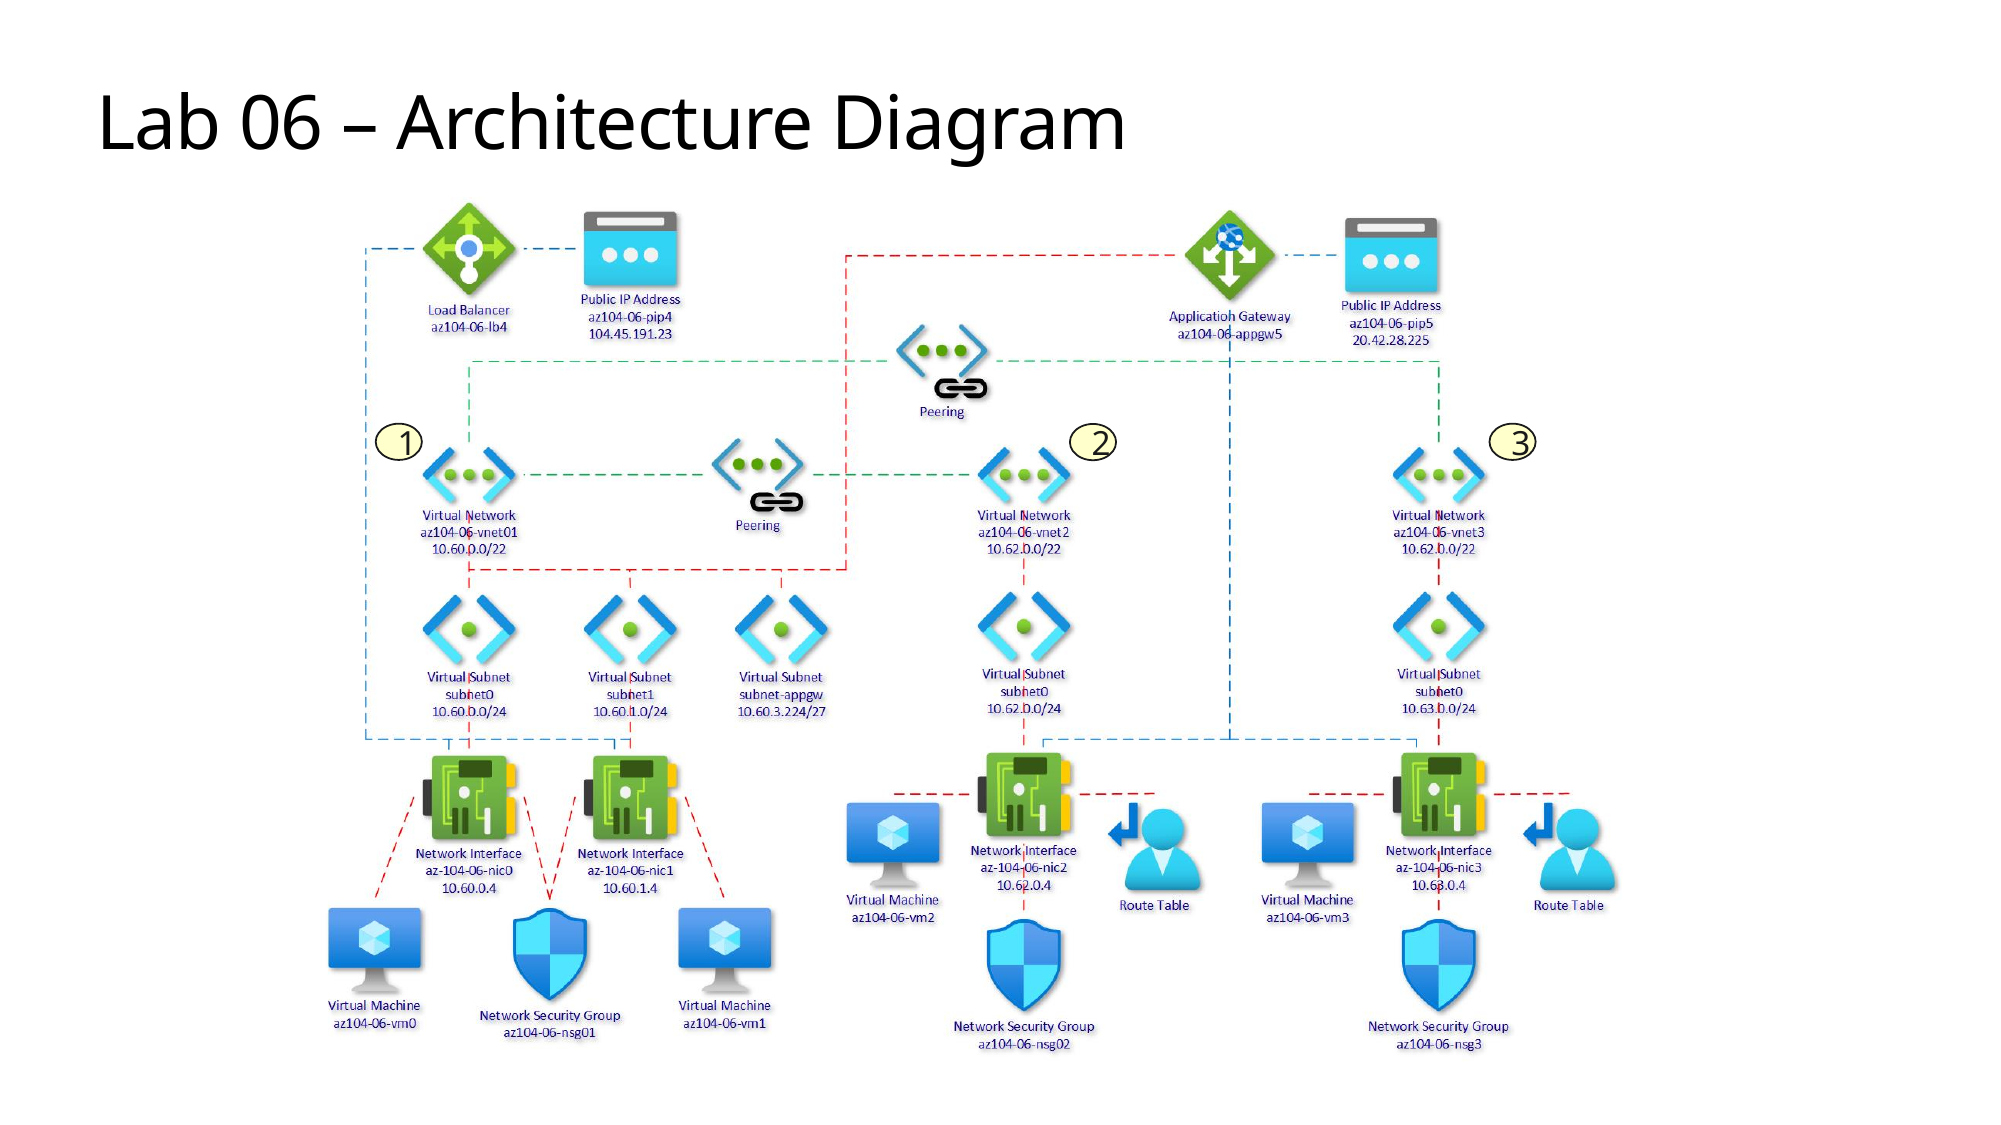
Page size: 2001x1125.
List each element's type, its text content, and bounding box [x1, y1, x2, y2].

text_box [314, 197, 1625, 1069]
title Lab 06 – Architecture Diagram [96, 75, 1904, 166]
